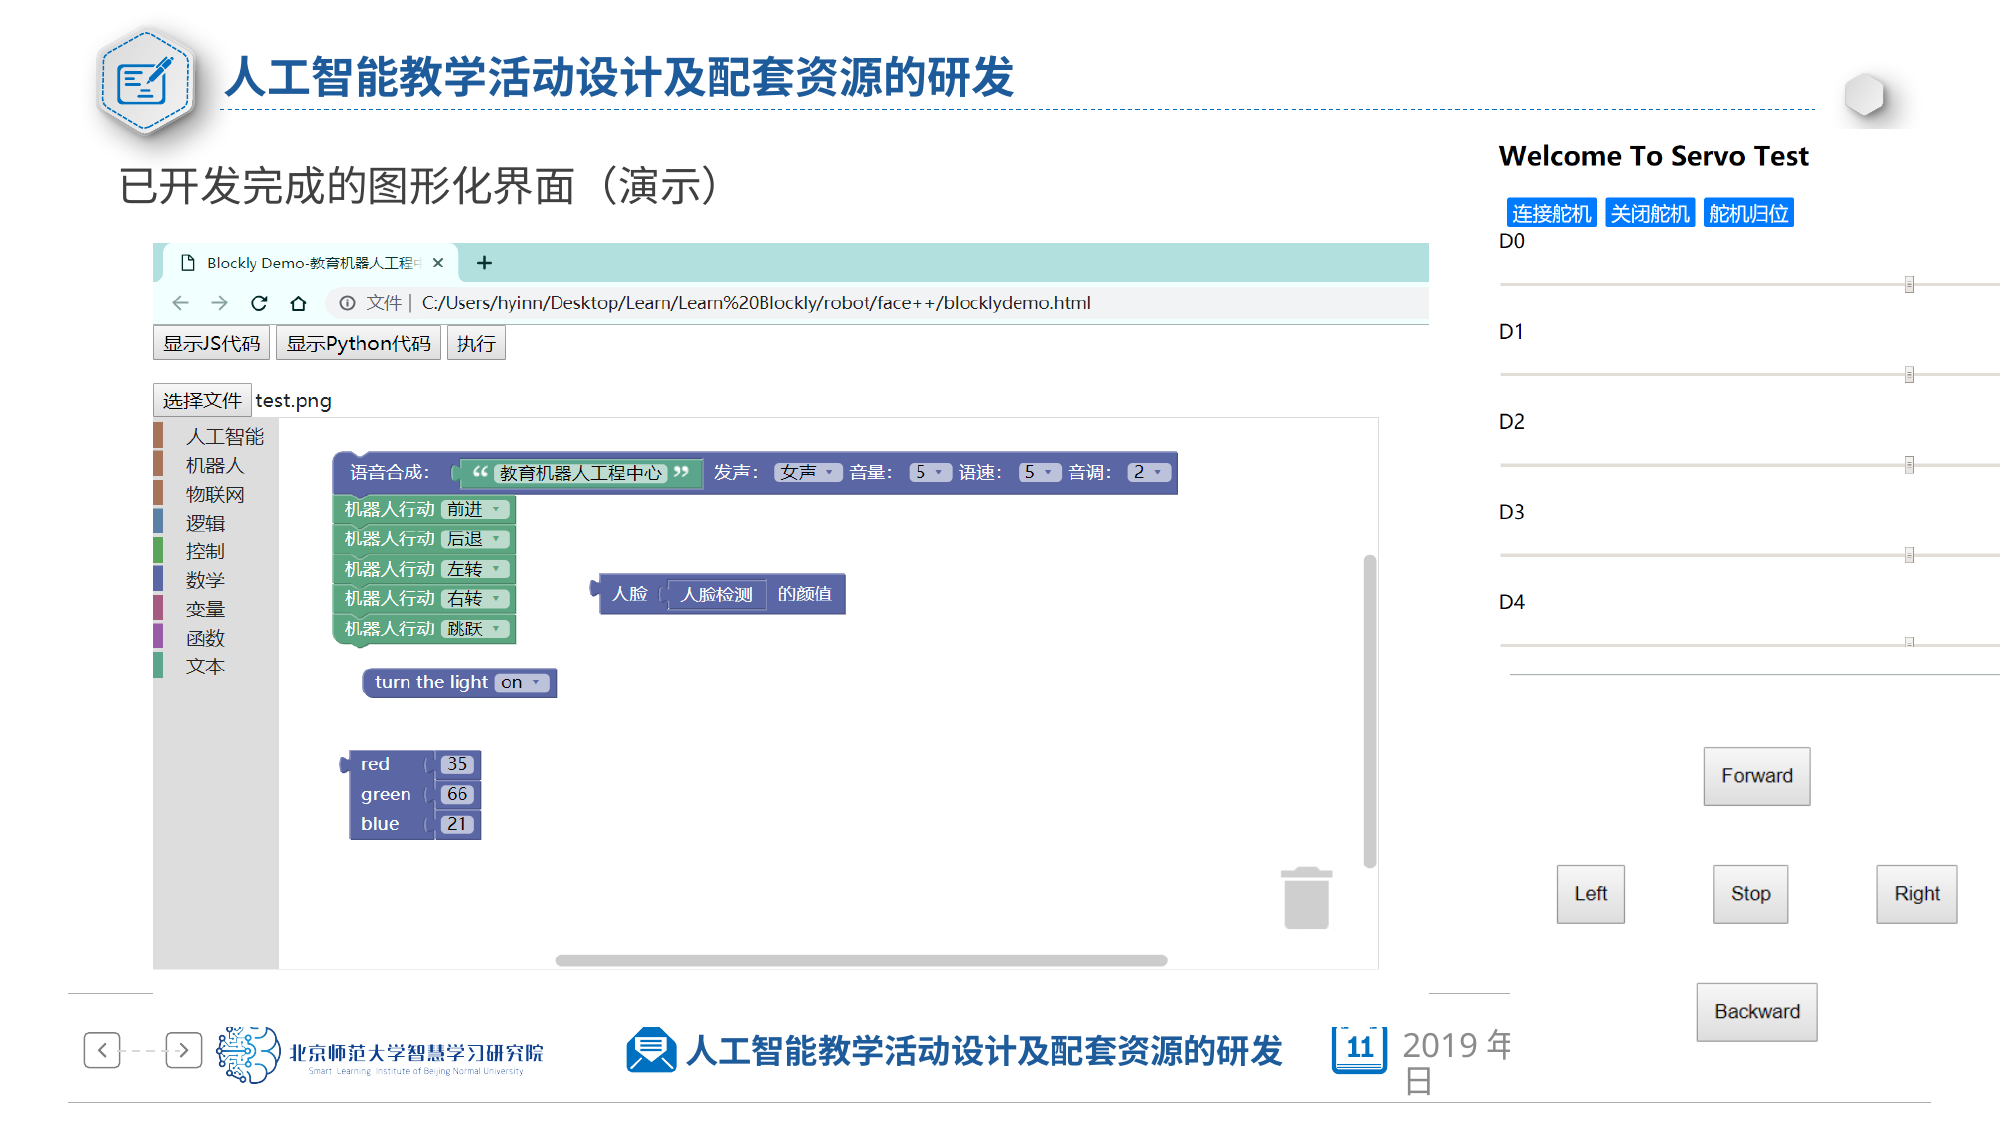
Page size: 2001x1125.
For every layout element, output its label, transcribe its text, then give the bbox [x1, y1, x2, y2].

list 2019年4月15日 [1387, 1021, 1688, 1083]
title 人工智能教学活动设计及配套资源的研发 [208, 29, 1086, 130]
list 人工智能教学活动设计及配套资源的研发 [670, 1027, 1306, 1089]
picture [1495, 129, 2000, 647]
picture [1510, 674, 2000, 1069]
picture [153, 243, 1429, 1090]
text_box 已开发完成的图形化界面（演示） [102, 152, 1292, 218]
